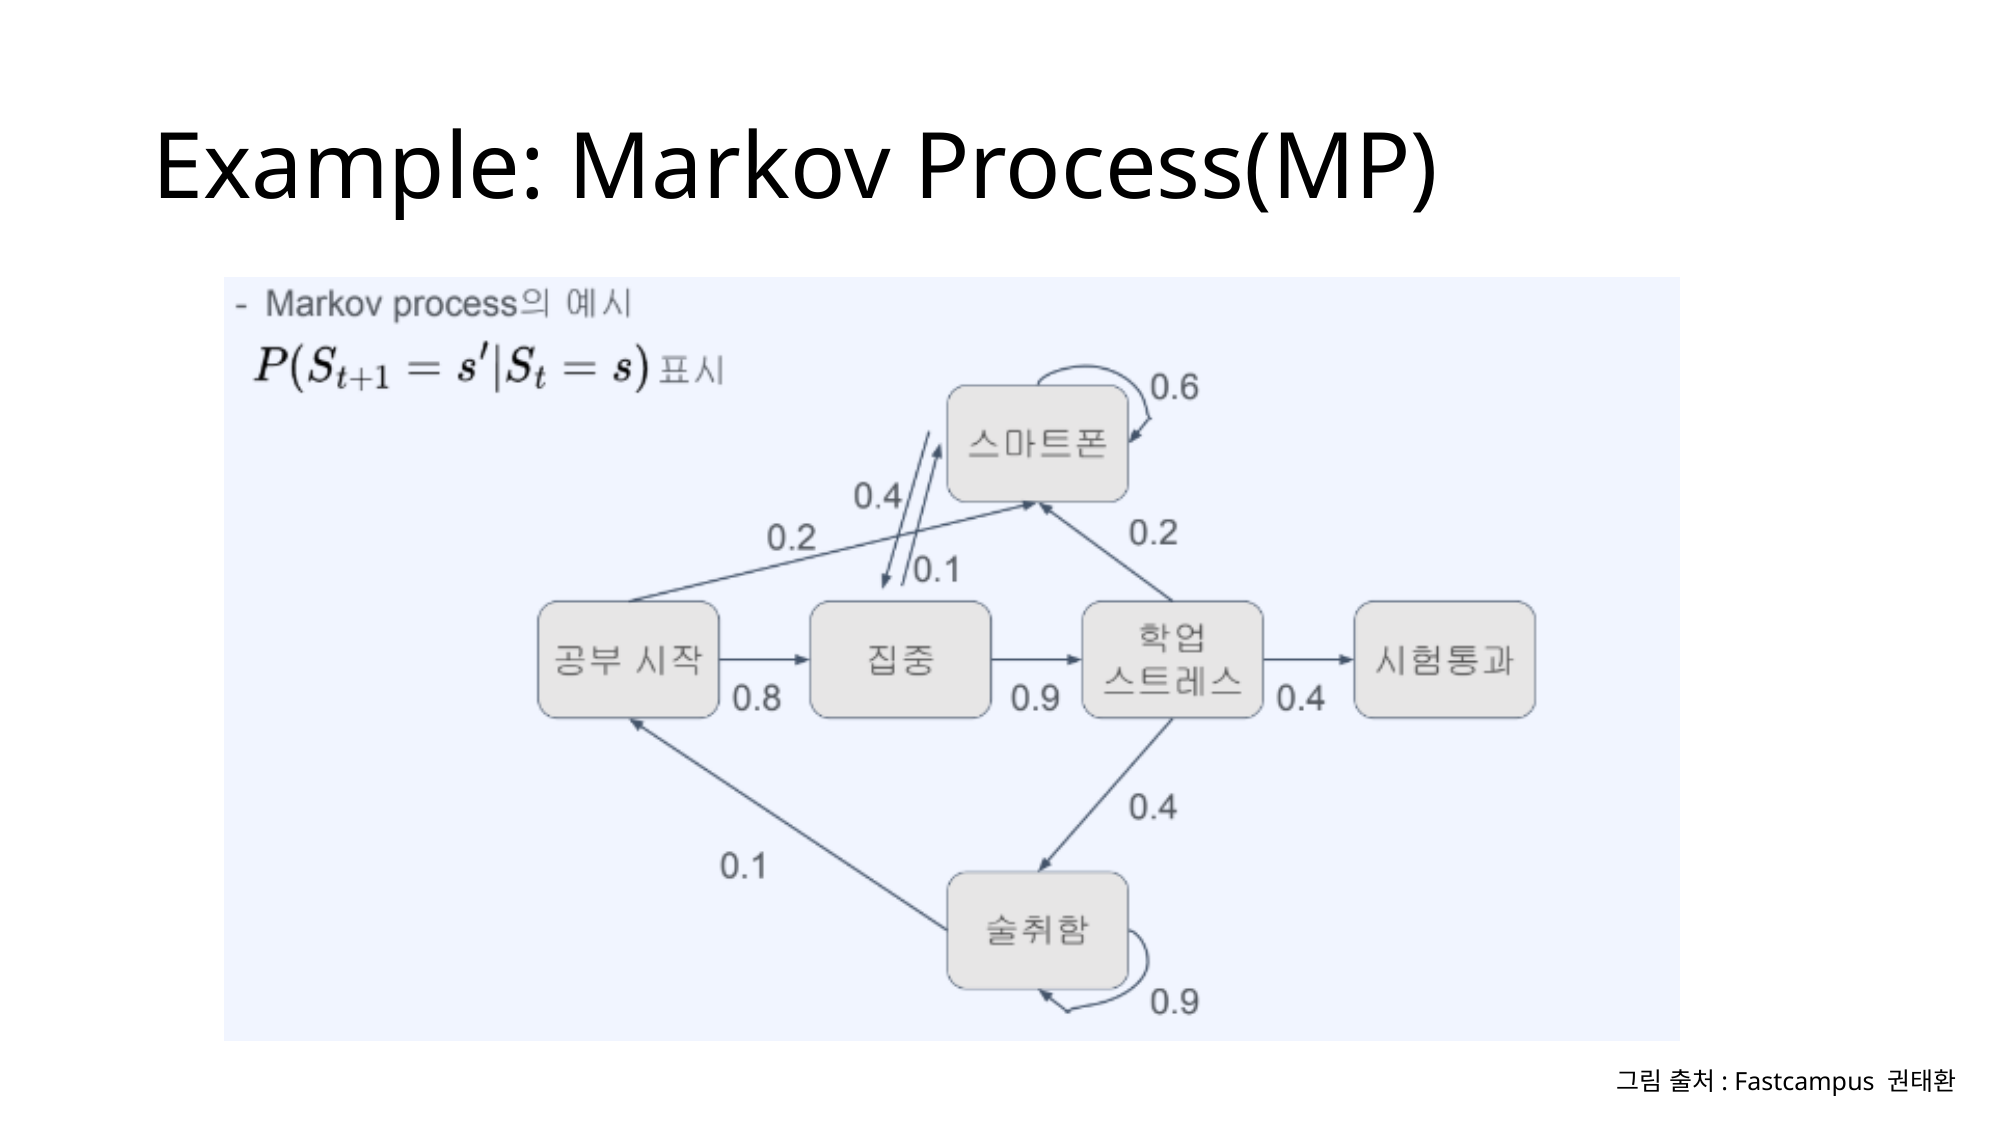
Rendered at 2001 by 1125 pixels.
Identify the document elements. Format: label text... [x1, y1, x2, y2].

picture [224, 276, 1680, 1042]
text_box 그림 출처: Fastcampus 권태환 [1601, 1058, 1972, 1104]
title Example: Markov Process(MP) [137, 59, 1863, 278]
